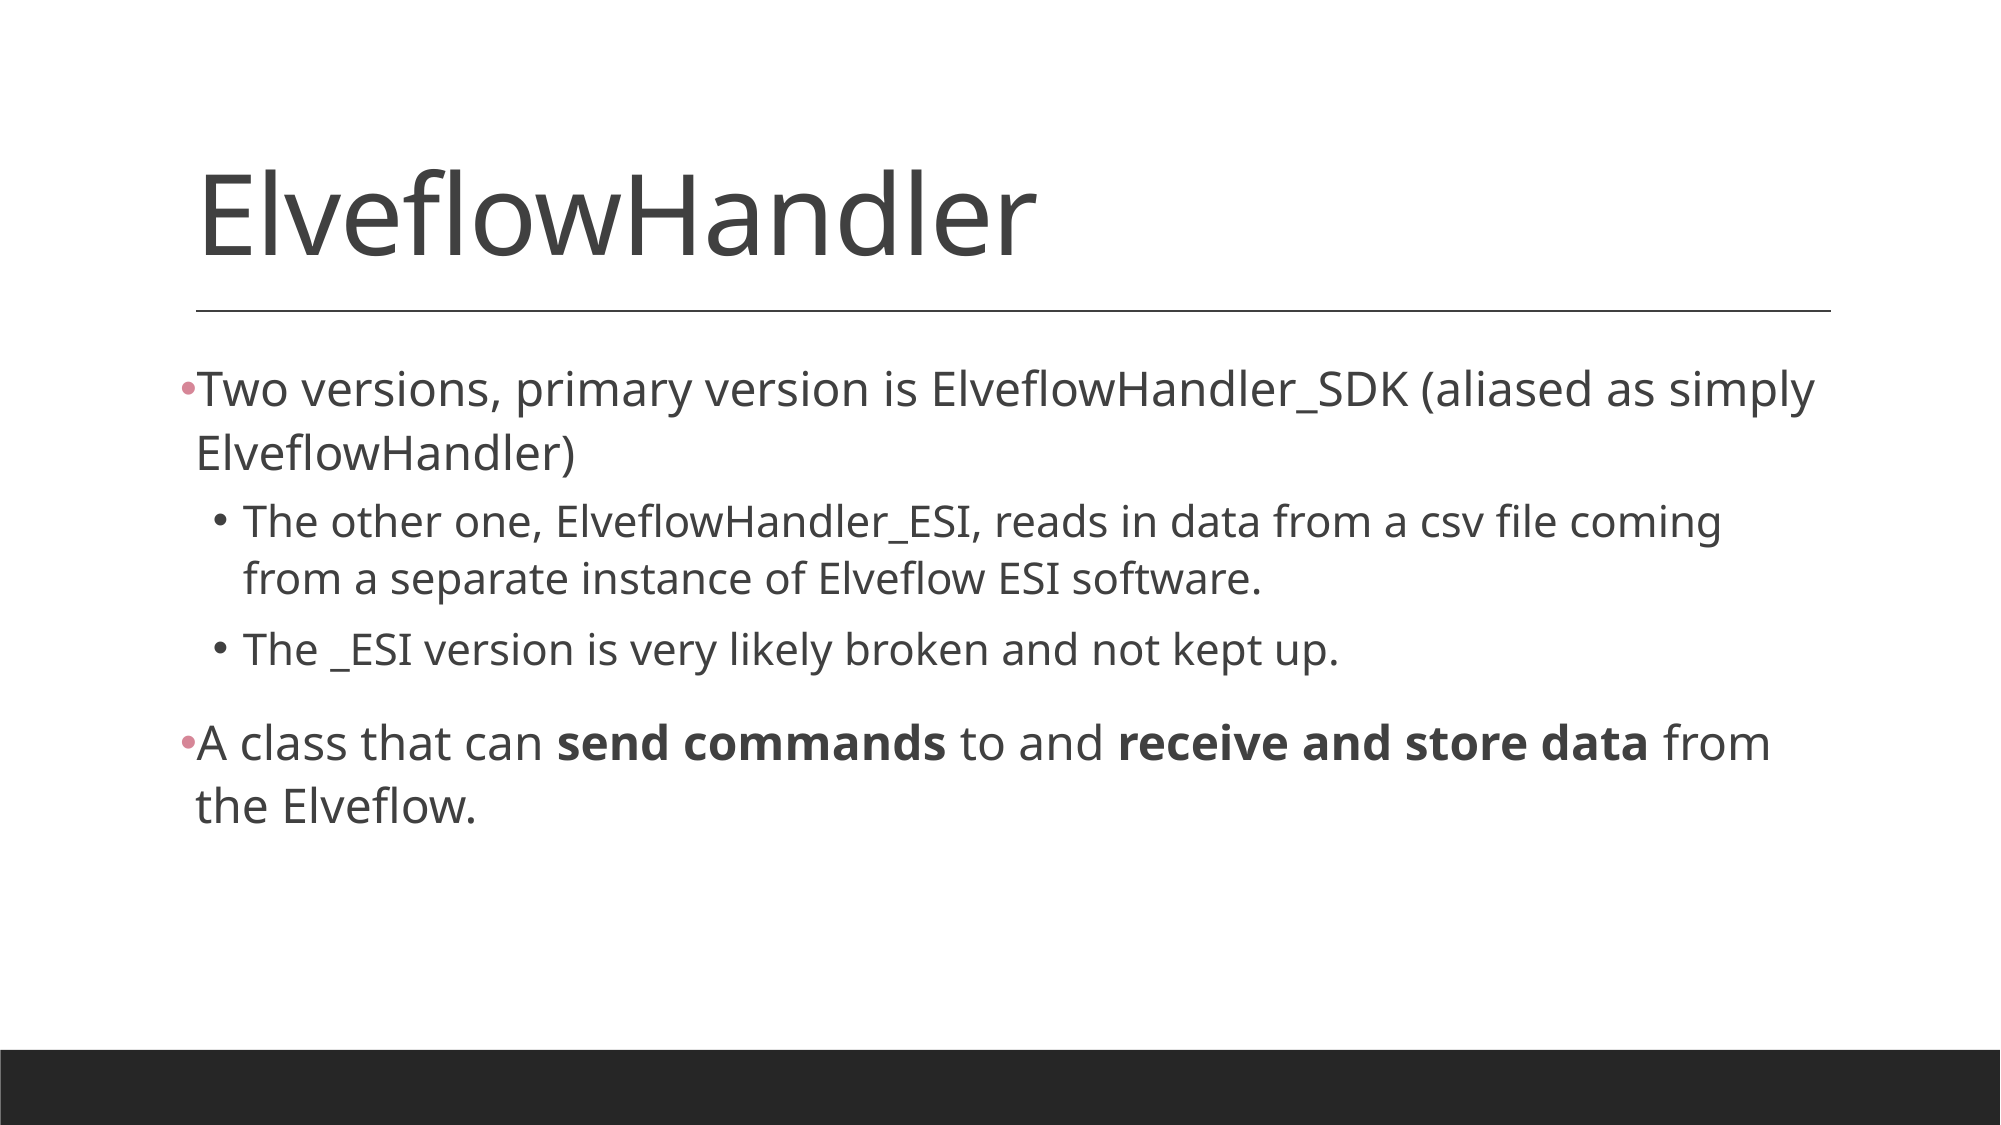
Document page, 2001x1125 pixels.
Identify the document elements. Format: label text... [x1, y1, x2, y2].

title ElveflowHandler [180, 47, 1830, 285]
list Two versions, primary version is ElveflowHandler_SDK (aliased as simply ElveflowHandler) The other one, ElveflowHandler_ESI, reads in data from a csv file coming from a separate instance of Elveflow ESI software. The _ESI version is very likely broken and not kept up. A class that can send commands to and receive and store data from the Elveflow. [180, 345, 1830, 963]
